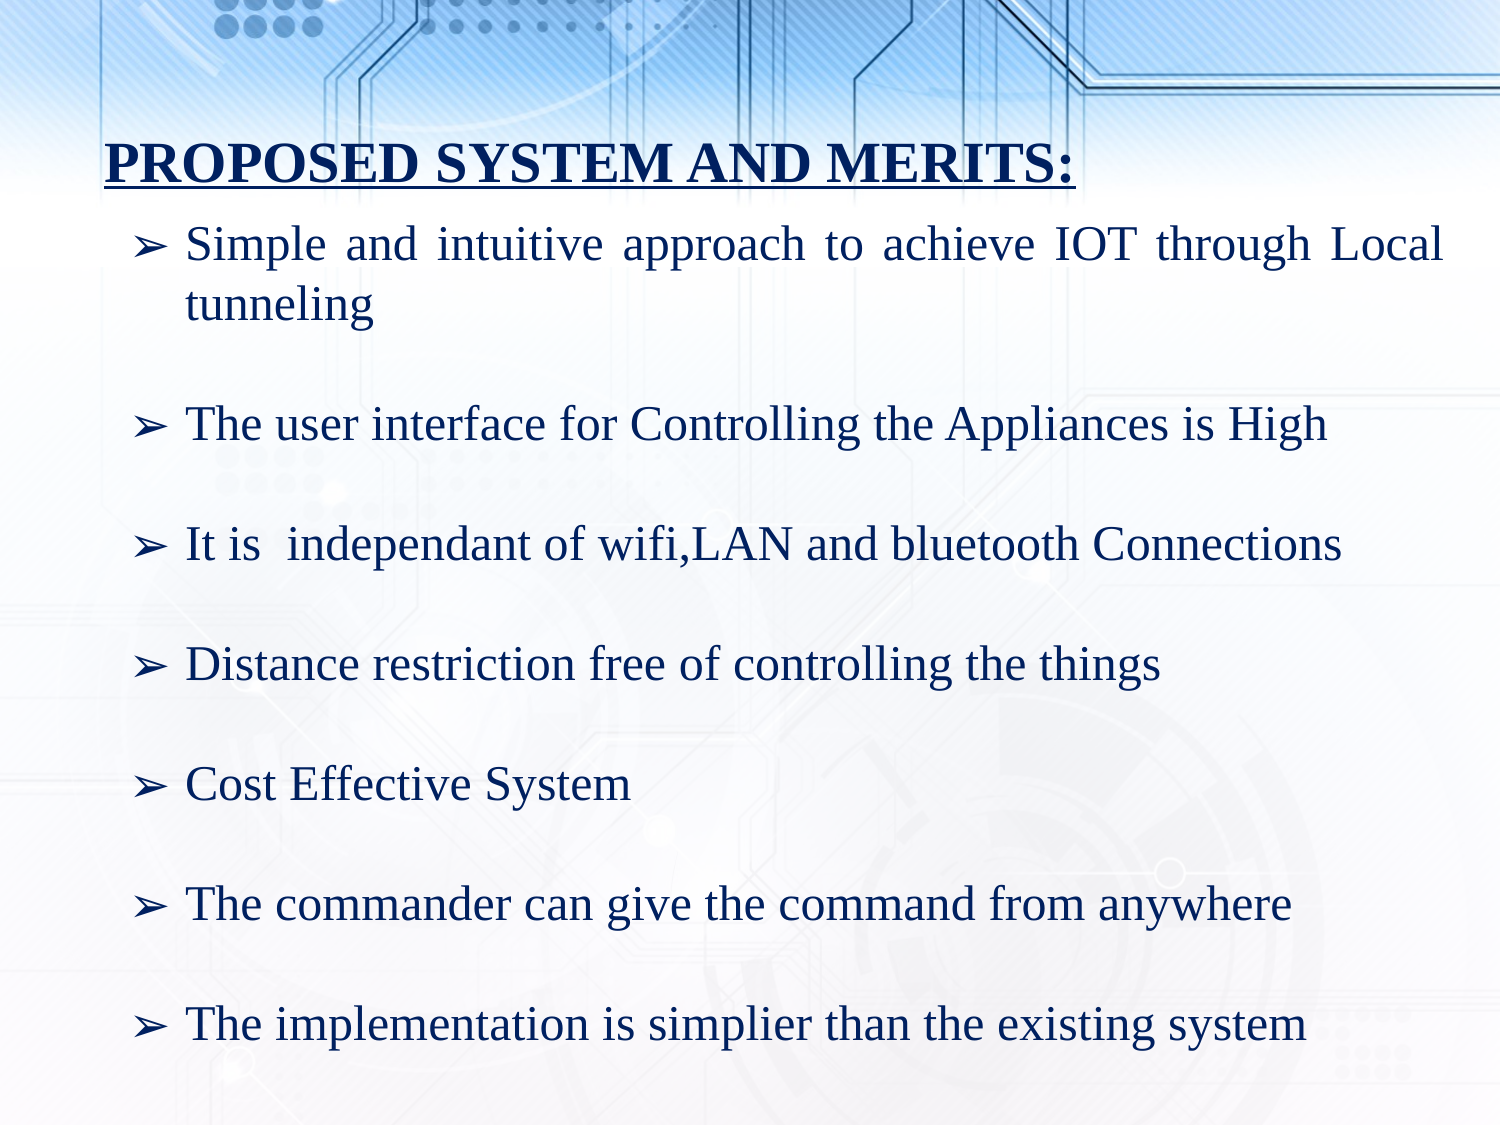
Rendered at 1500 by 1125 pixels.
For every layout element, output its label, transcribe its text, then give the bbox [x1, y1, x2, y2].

picture [0, 0, 1500, 222]
text_box Simple and intuitive approach to achieve IOT through Local tunneling The user interface for Controlling the Appliances is High It is independant of wifi,LAN and bluetooth Connections Distance restriction free of controlling the things Cost Effective System The commander can give the command from anywhere The implementation is simplier than the existing system [113, 202, 1461, 1066]
text_box PROPOSED SYSTEM AND MERITS: [89, 116, 1094, 203]
